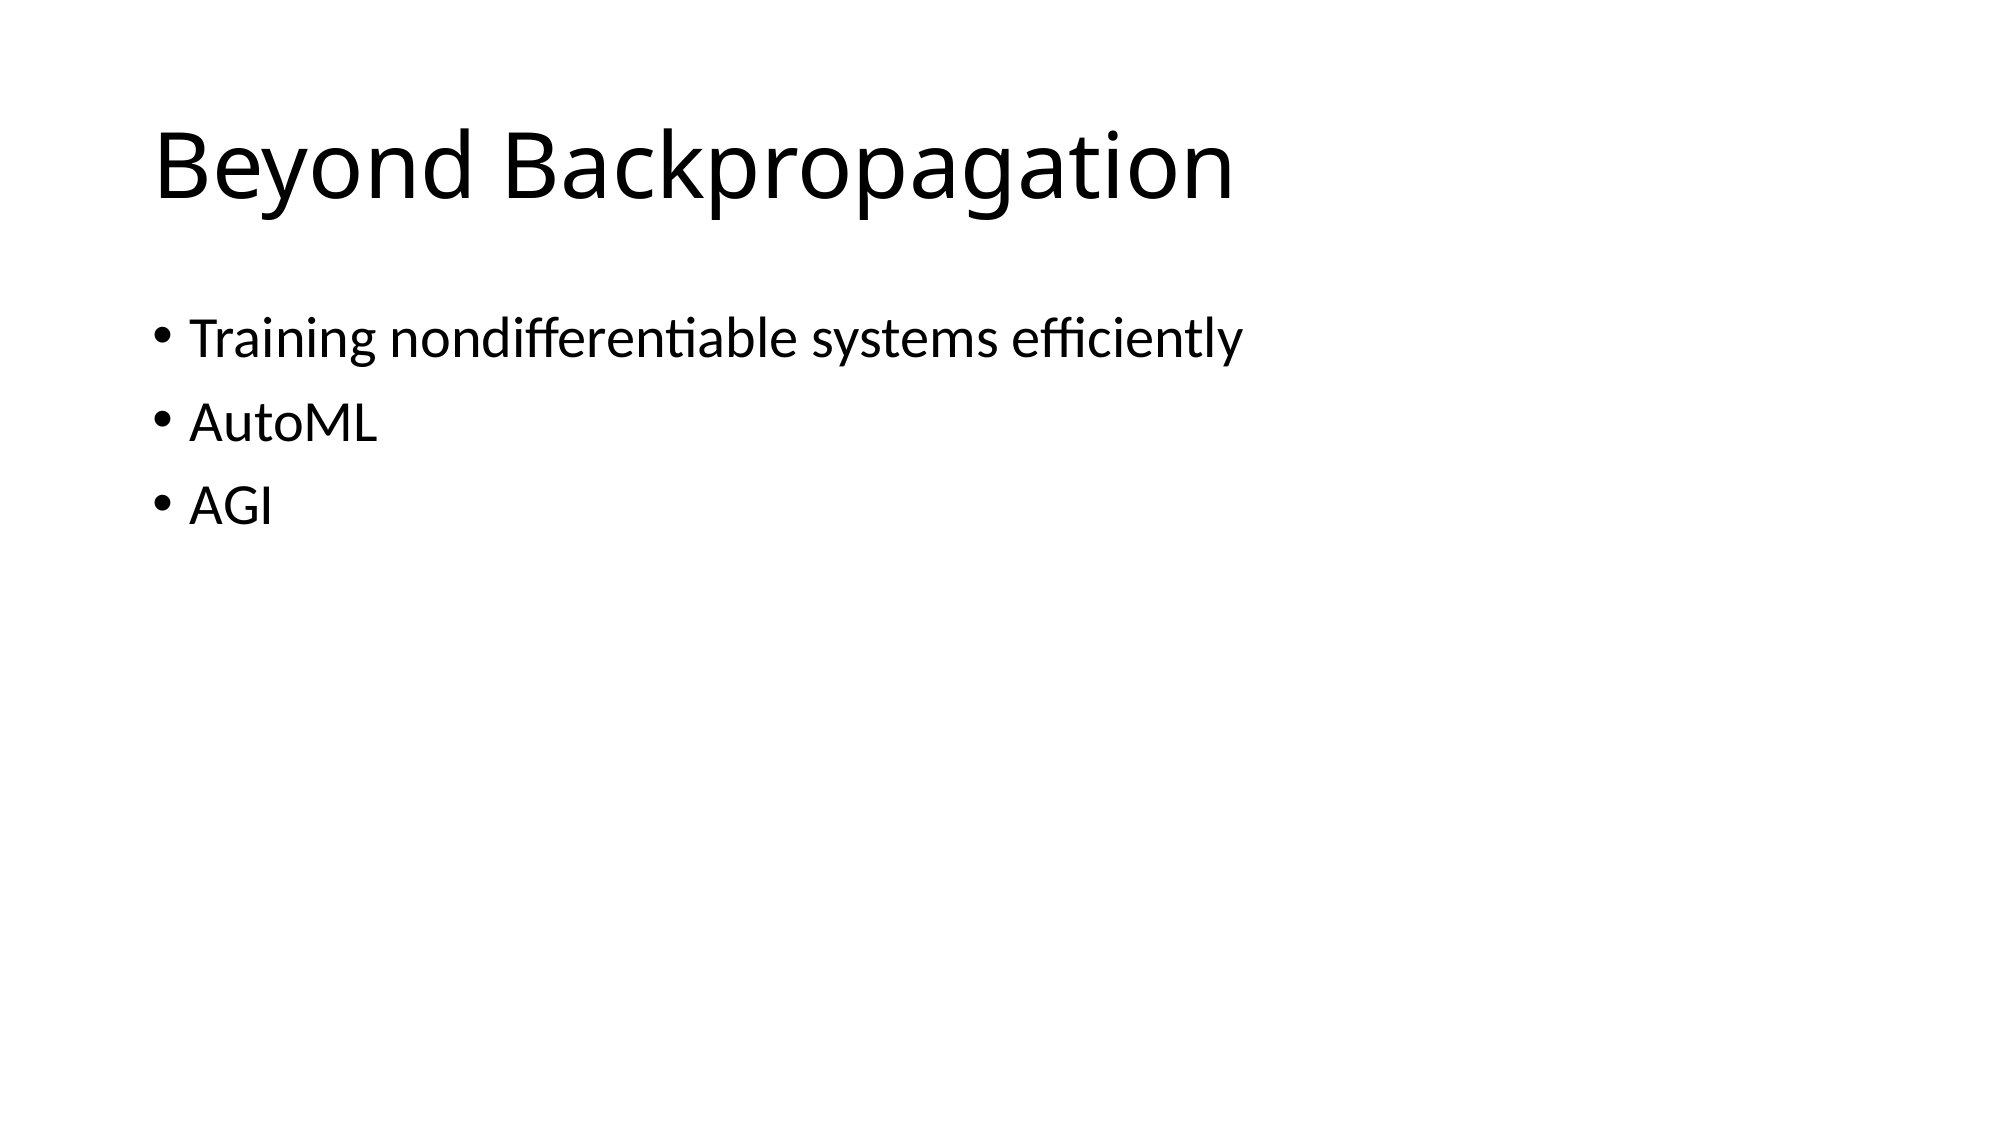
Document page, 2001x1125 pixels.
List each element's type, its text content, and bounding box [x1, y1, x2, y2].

title Beyond Backpropagation [137, 59, 1863, 278]
list Training nondifferentiable systems efficiently AutoML AGI [137, 299, 1863, 1014]
